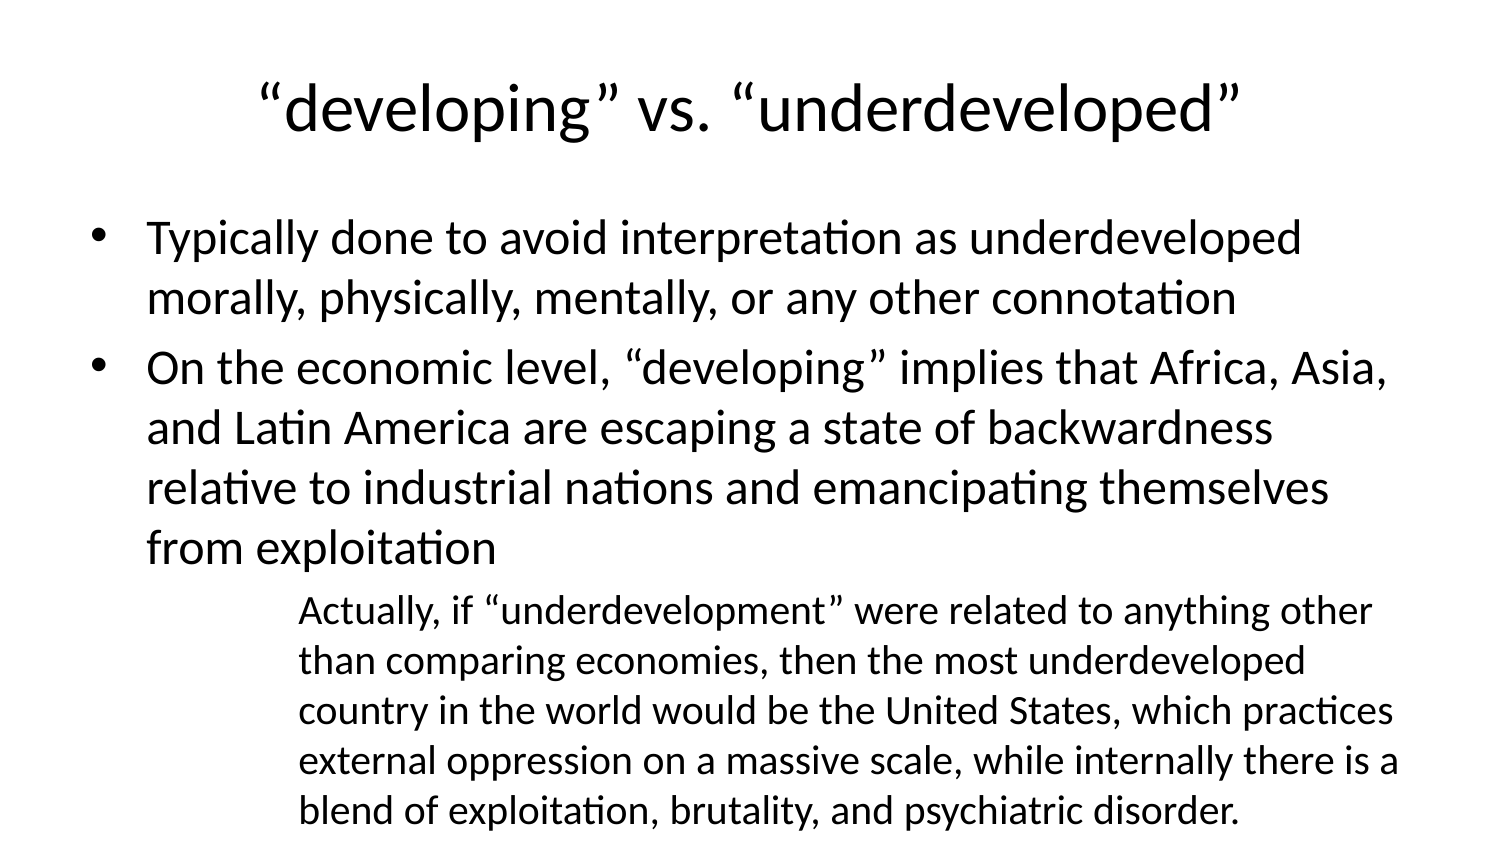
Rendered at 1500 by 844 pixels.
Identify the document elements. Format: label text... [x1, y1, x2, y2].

title “developing” vs. “underdeveloped” [75, 33, 1425, 175]
list Typically done to avoid interpretation as underdeveloped morally, physically, mentally, or any other connotation On the economic level, “developing” implies that Africa, Asia, and Latin America are escaping a state of backwardness relative to industrial nations and emancipating themselves from exploitation Actually, if “underdevelopment” were related to anything other than comparing economies, then the most underdeveloped country in the world would be the United States, which practices external oppression on a massive scale, while internally there is a blend of exploitation, brutality, and psychiatric disorder. [75, 196, 1425, 754]
